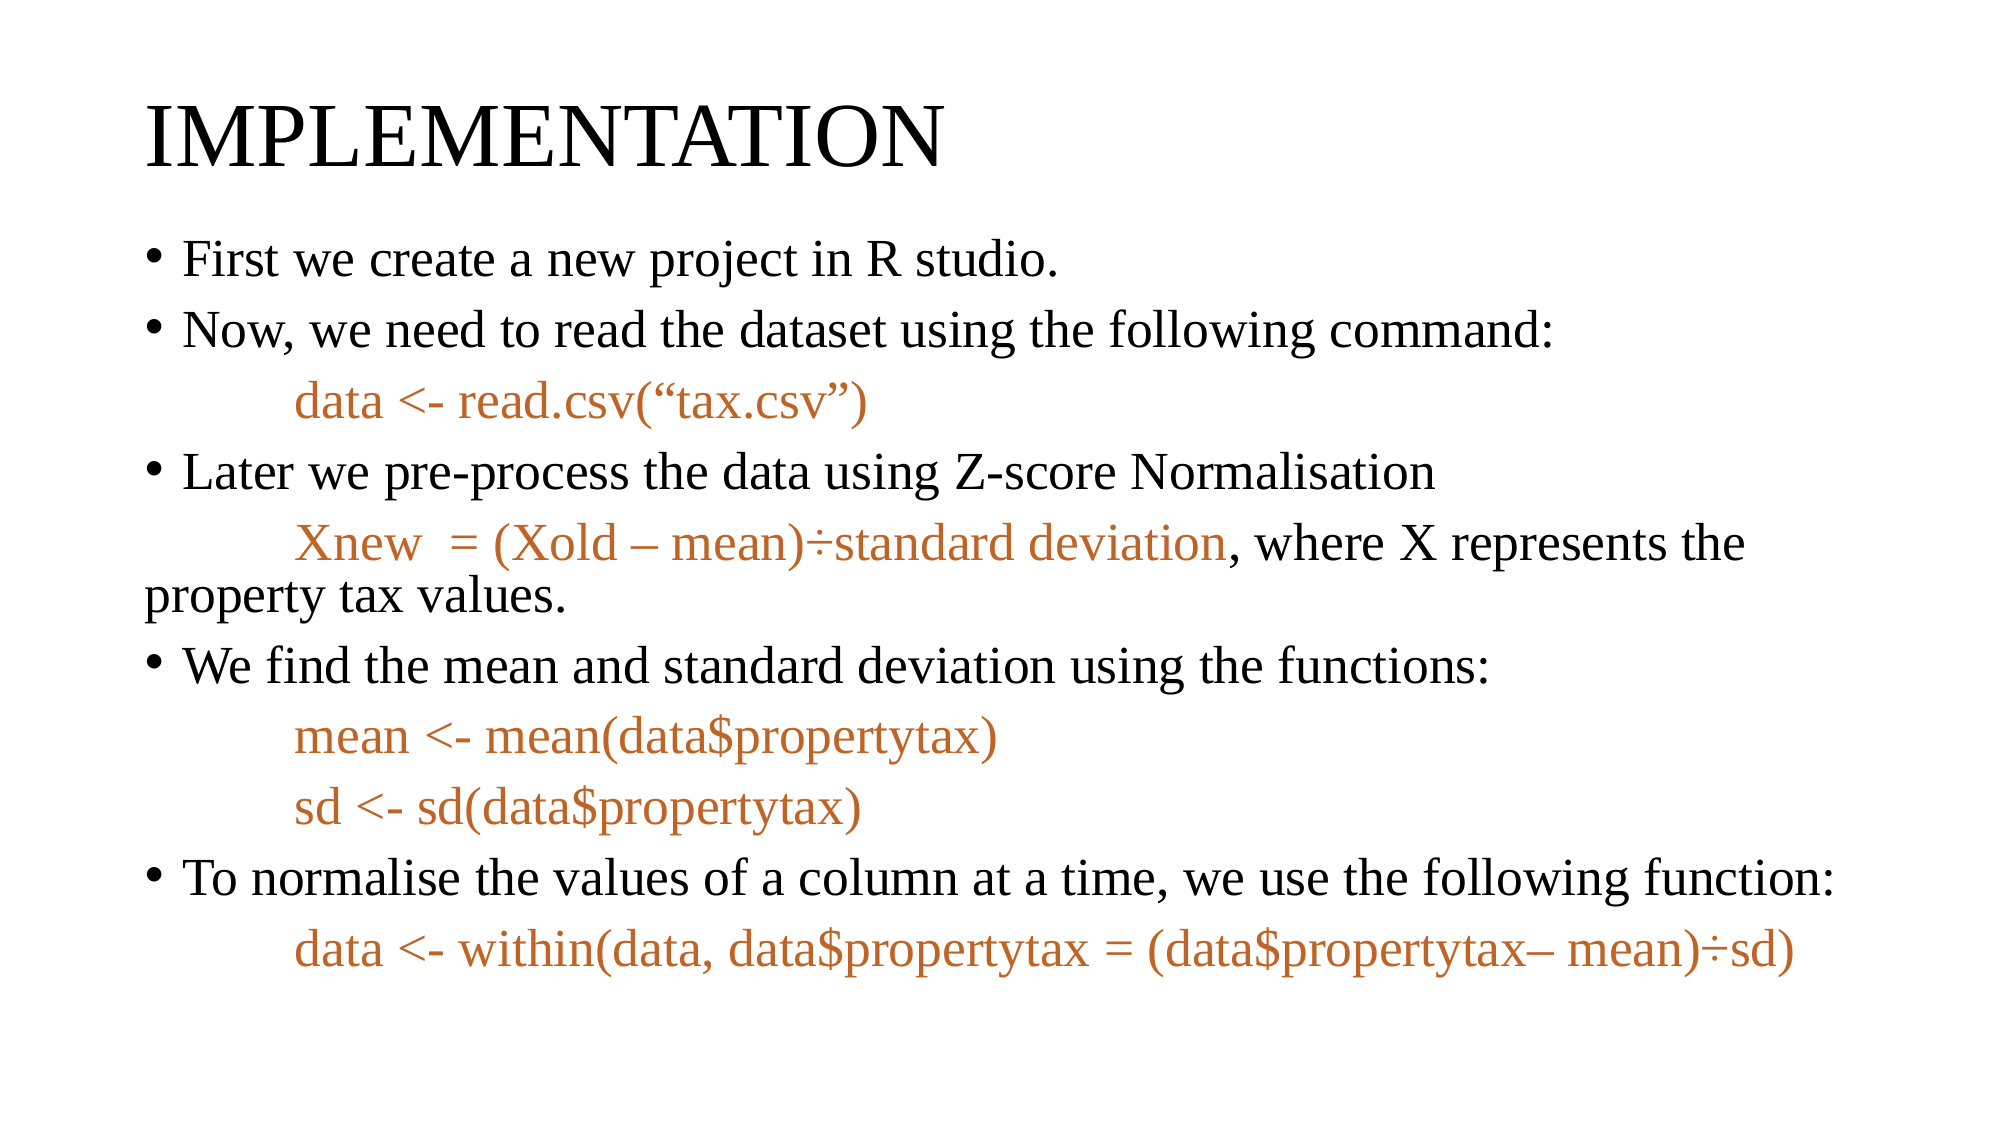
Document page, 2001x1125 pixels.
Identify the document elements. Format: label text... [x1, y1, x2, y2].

title IMPLEMENTATION [136, 59, 1863, 216]
list First we create a new project in R studio. Now, we need to read the dataset using the following command: data <- read.csv(“tax.csv”) Later we pre-process the data using Z-score Normalisation Xnew = (Xold – mean)÷standard deviation, where X represents the property tax values. We find the mean and standard deviation using the functions: mean <- mean(data$propertytax) sd <- sd(data$propertytax) To normalise the values of a column at a time, we use the following function: data <- within(data, data$propertytax = (data$propertytax– mean)÷sd) [136, 227, 1863, 1013]
